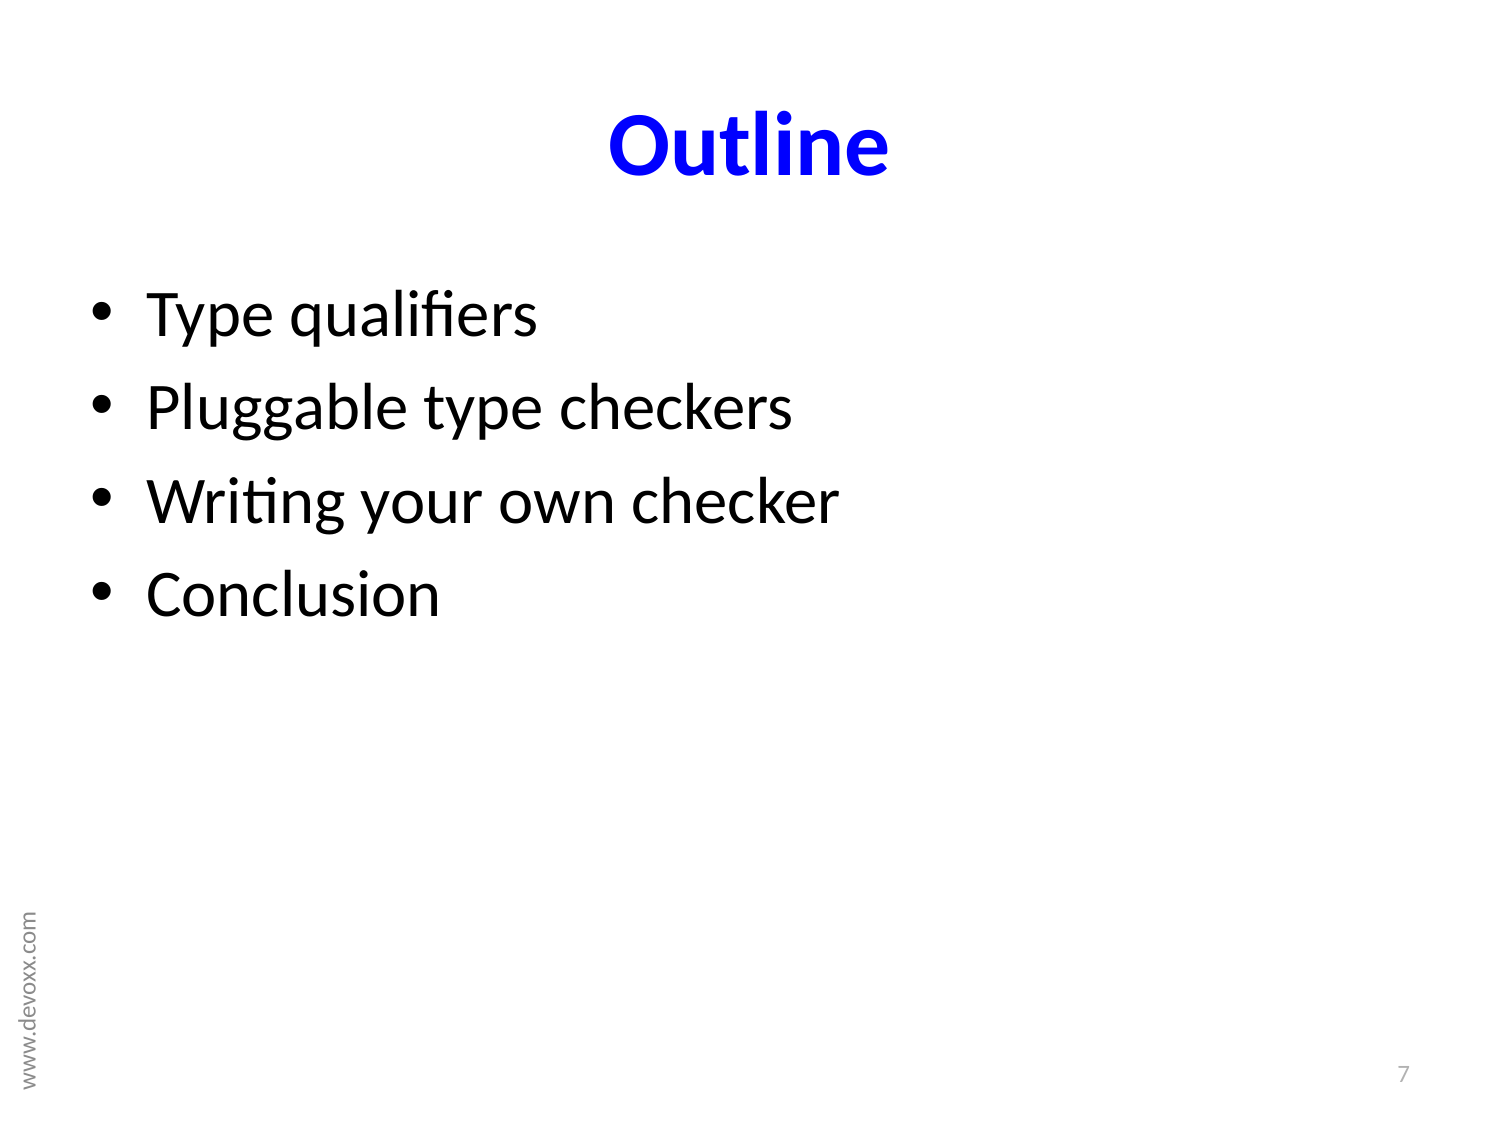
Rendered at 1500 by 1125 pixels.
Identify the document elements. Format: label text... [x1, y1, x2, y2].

list Type qualifiers Pluggable type checkers Writing your own checker Conclusion [75, 262, 1425, 1005]
title Outline [75, 45, 1425, 233]
slide_number 7 [1074, 1042, 1425, 1103]
